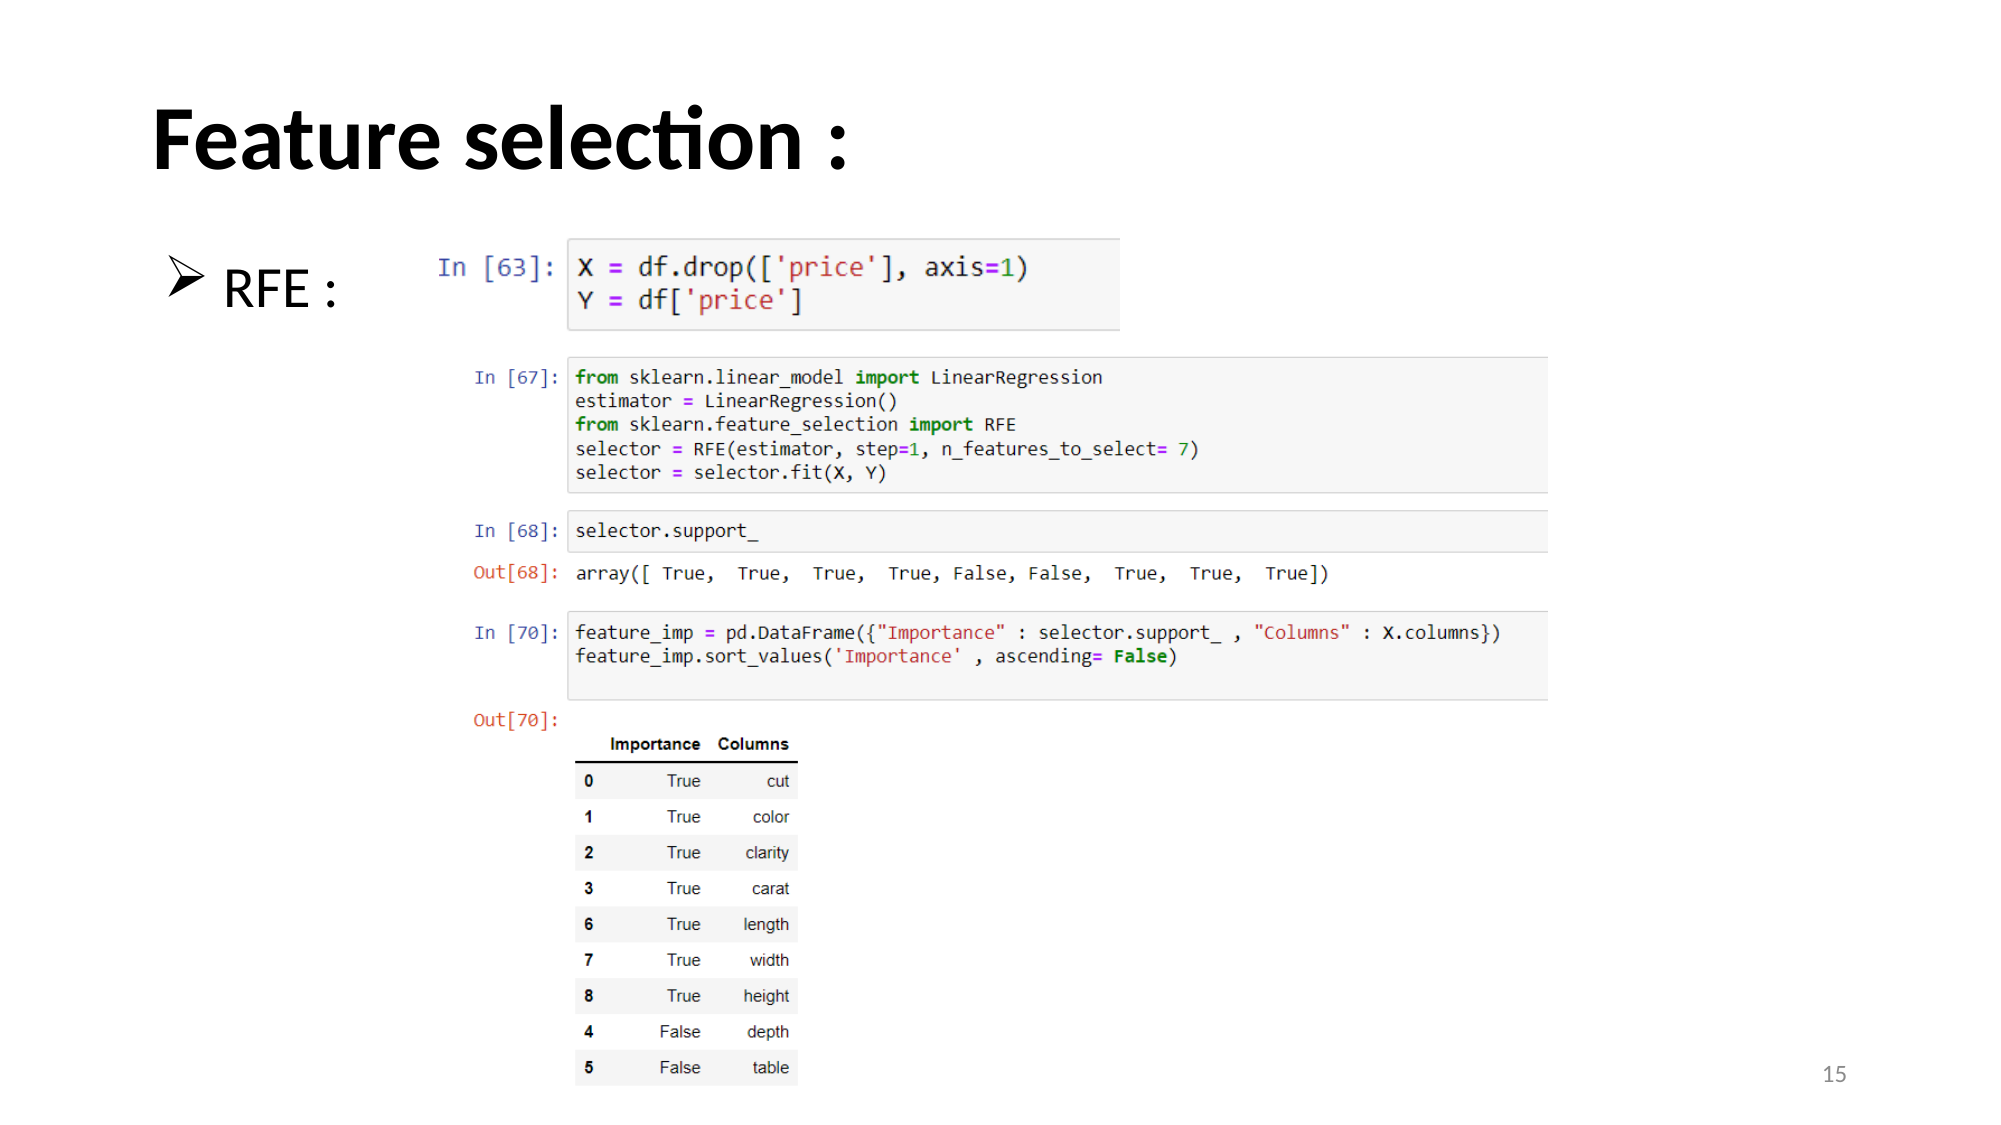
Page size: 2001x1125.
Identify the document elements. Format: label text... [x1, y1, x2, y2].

title Feature selection : [137, 59, 1863, 220]
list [470, 349, 1548, 1098]
picture [439, 215, 1120, 350]
slide_number 15 [1412, 1042, 1863, 1103]
text_box RFE : [148, 241, 439, 327]
